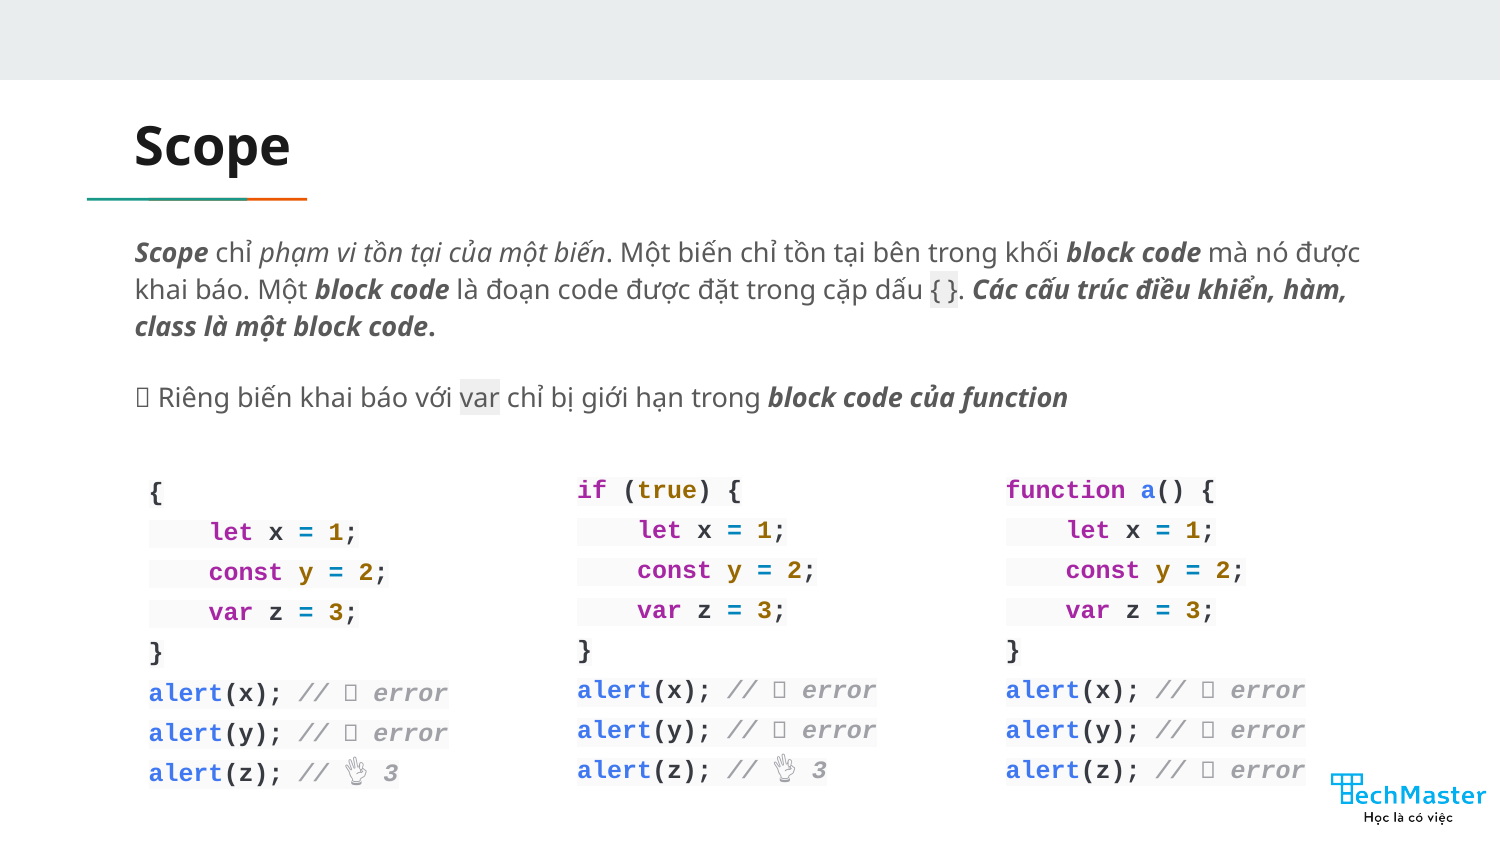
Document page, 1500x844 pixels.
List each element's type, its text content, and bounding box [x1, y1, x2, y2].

title Scope [119, 95, 1381, 184]
picture [1329, 754, 1488, 844]
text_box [133, 447, 1367, 804]
list Scope chỉ phạm vi tồn tại của một biến. Một biến chỉ tồn tại bên trong khối block code mà nó được khai báo. Một block code là đoạn code được đặt trong cặp dấu { }. Các cấu trúc điều khiển, hàm, class là một block code. 💡 Riêng biến khai báo với var chỉ bị giới hạn trong block code của function [119, 215, 1381, 804]
